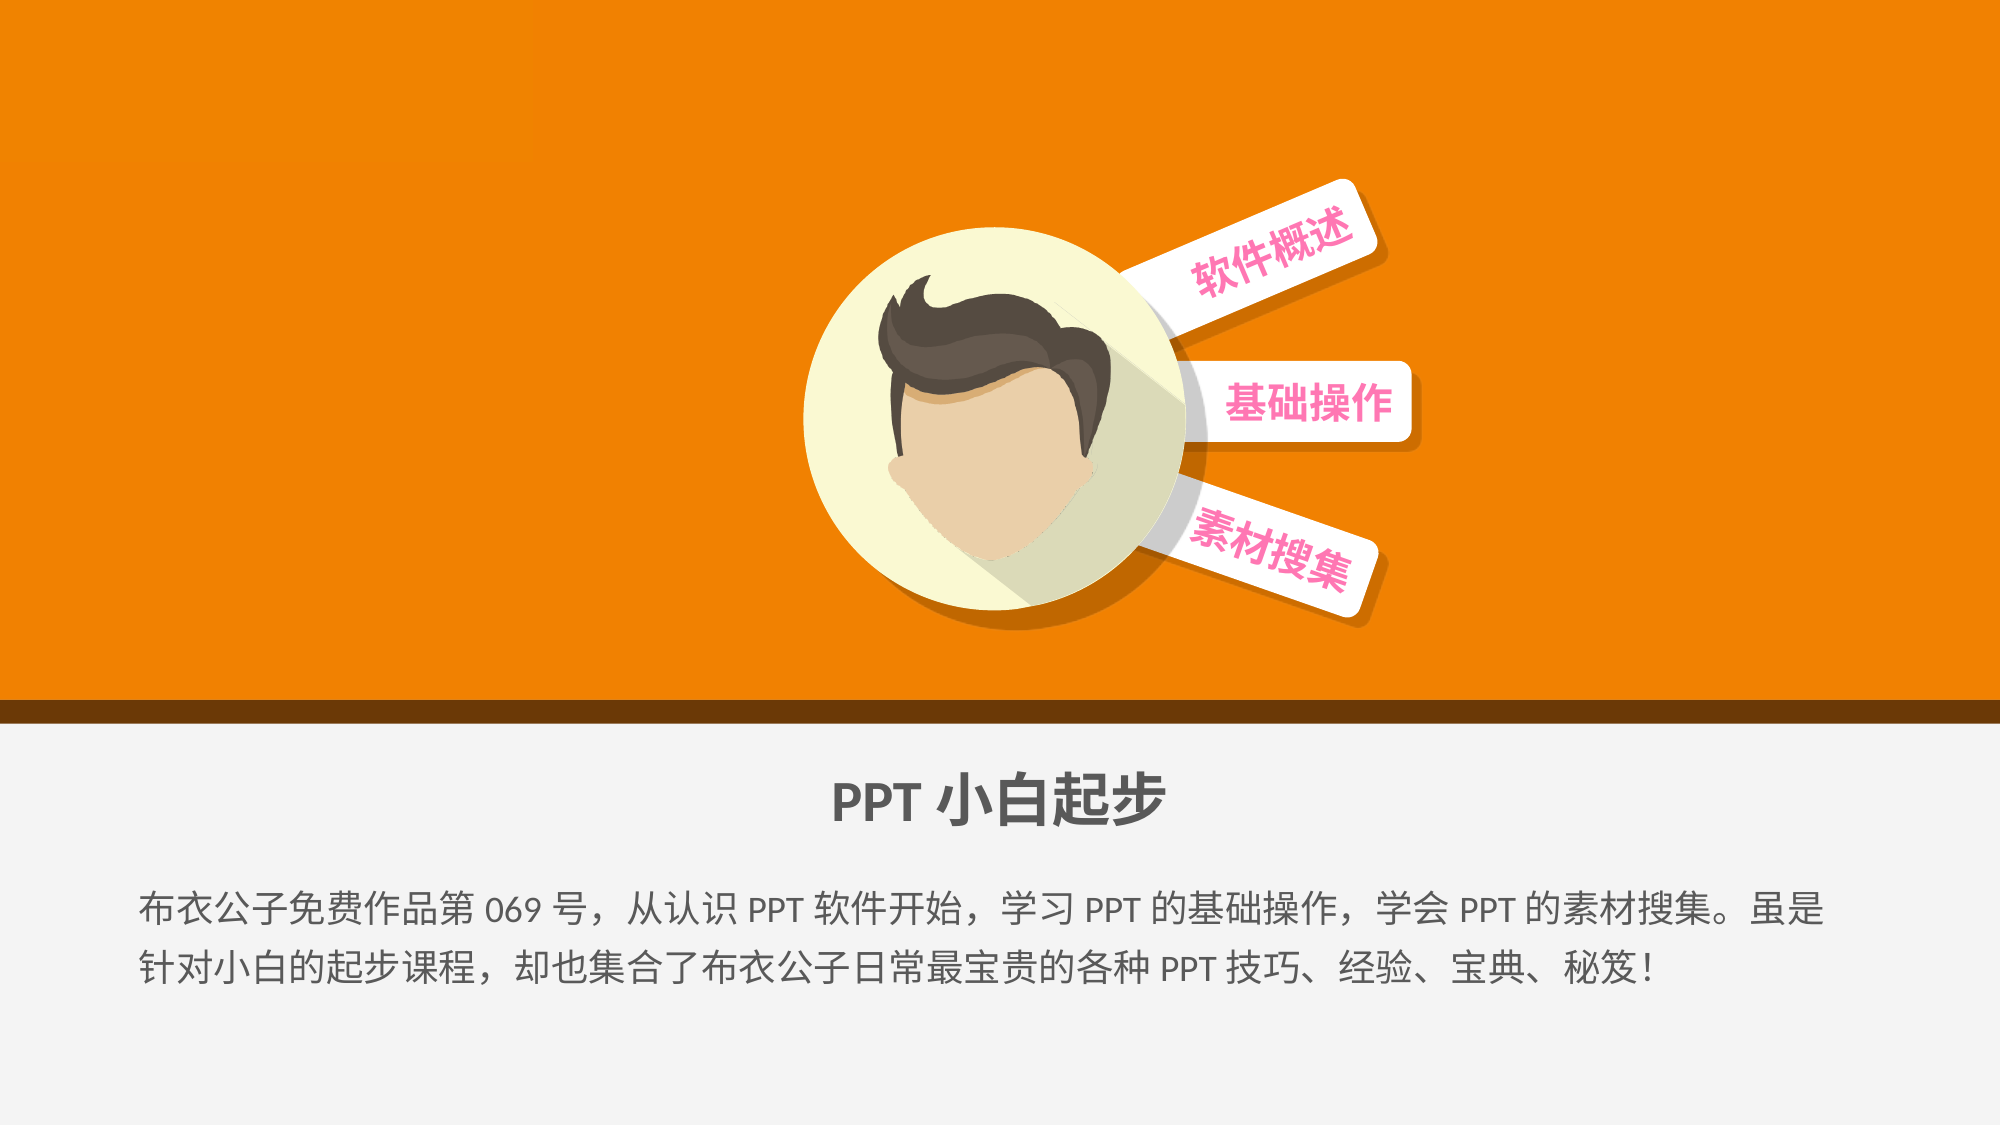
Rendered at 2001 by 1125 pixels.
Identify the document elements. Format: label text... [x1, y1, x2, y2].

text_box 软件概述 [1187, 177, 1379, 334]
text_box [0, 725, 2000, 1125]
text_box 素材搜集 [1187, 481, 1380, 619]
text_box 布衣公子免费作品第069号，从认识PPT软件开始，学习PPT的基础操作，学会PPT的素材搜集。虽是针对小白的起步课程，却也集合了布衣公子日常最宝贵的各种PPT技巧、经验、宝典、秘笈！ [123, 864, 1877, 996]
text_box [878, 275, 1186, 606]
text_box PPT小白起步 [816, 755, 1184, 841]
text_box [803, 227, 1187, 611]
text_box [0, 699, 2000, 725]
text_box 基础操作 [1190, 359, 1413, 443]
